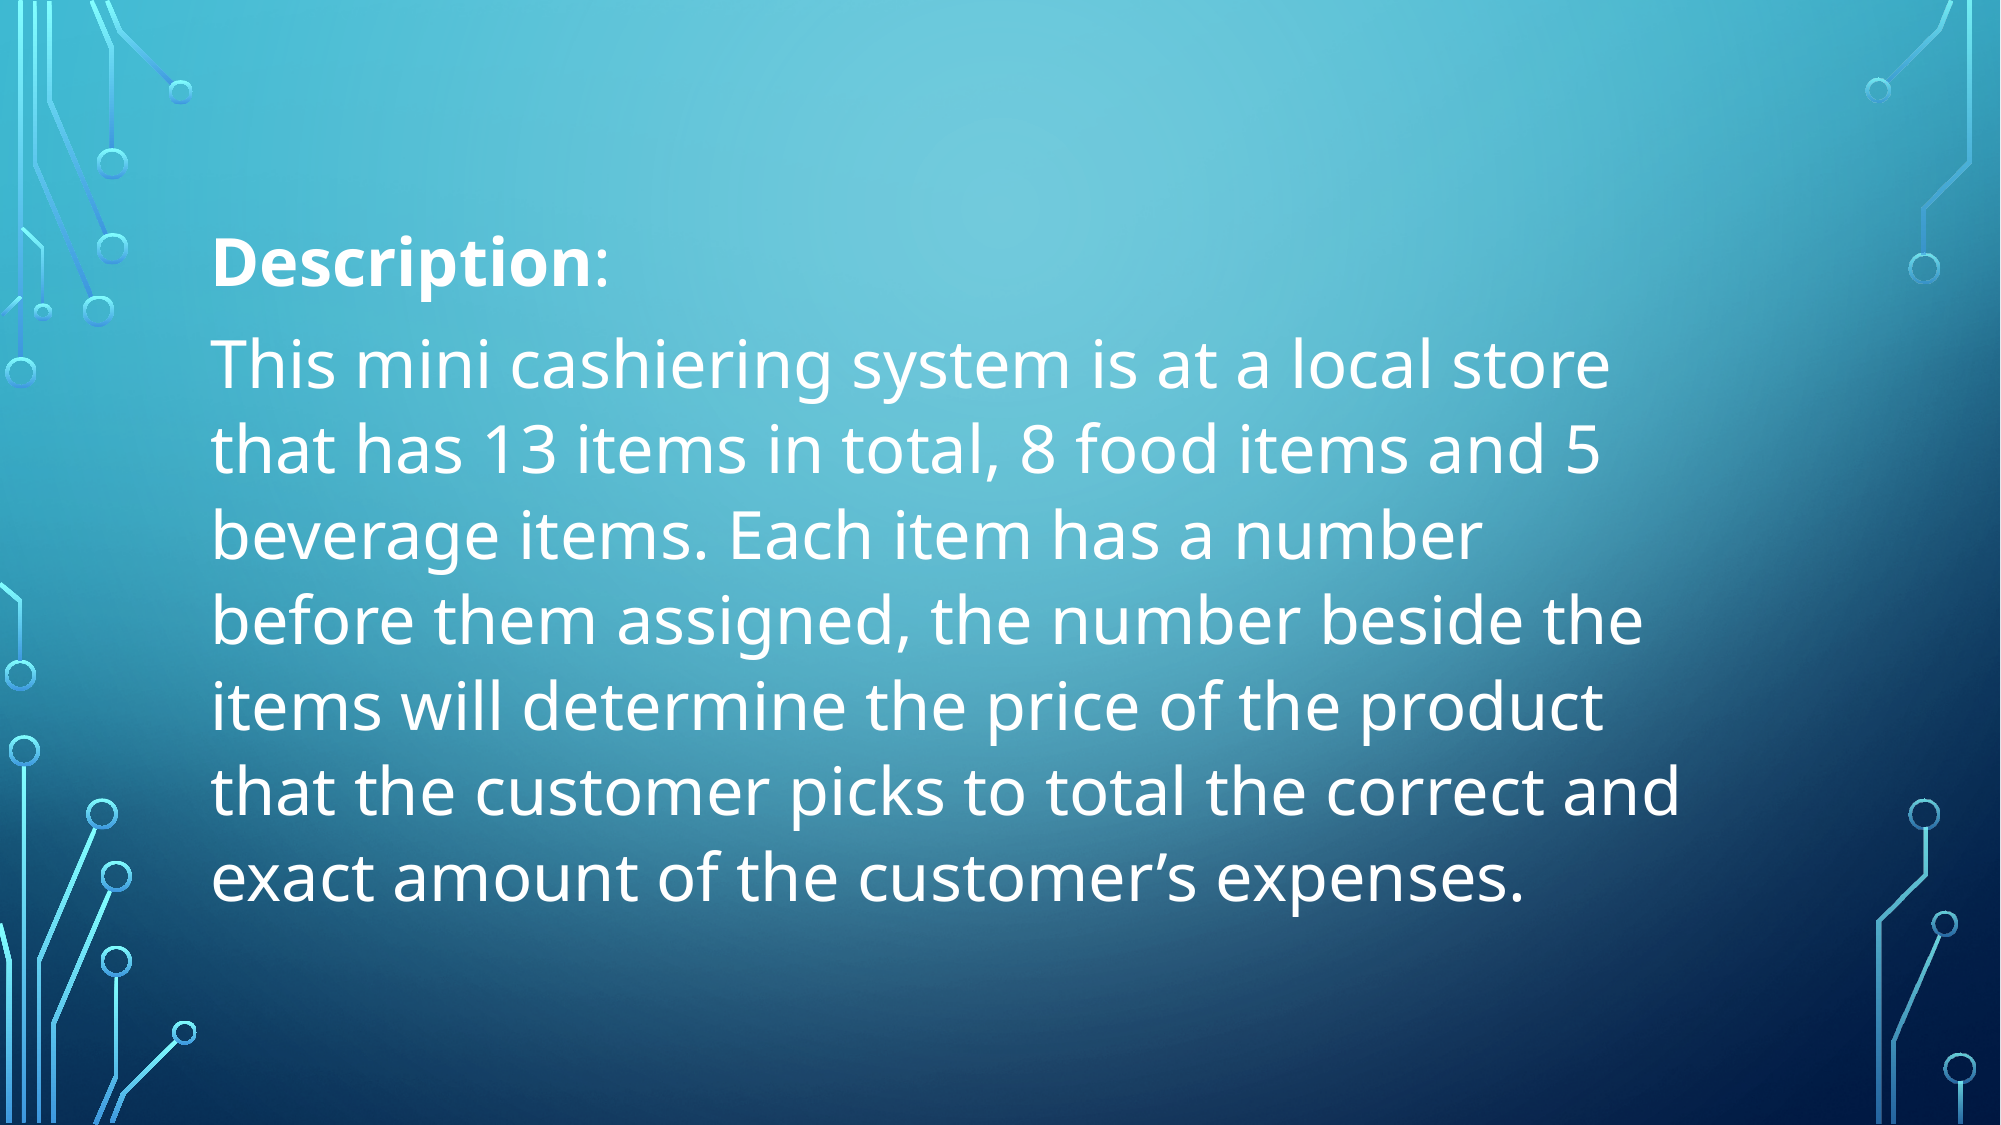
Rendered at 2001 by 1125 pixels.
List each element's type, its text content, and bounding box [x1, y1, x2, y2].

text_box Description: This mini cashiering system is at a local store that has 13 items in total, 8 food items and 5 beverage items. Each item has a number before them assigned, the number beside the items will determine the price of the product that the customer picks to total the correct and exact amount of the customer’s expenses. [195, 206, 1723, 1084]
